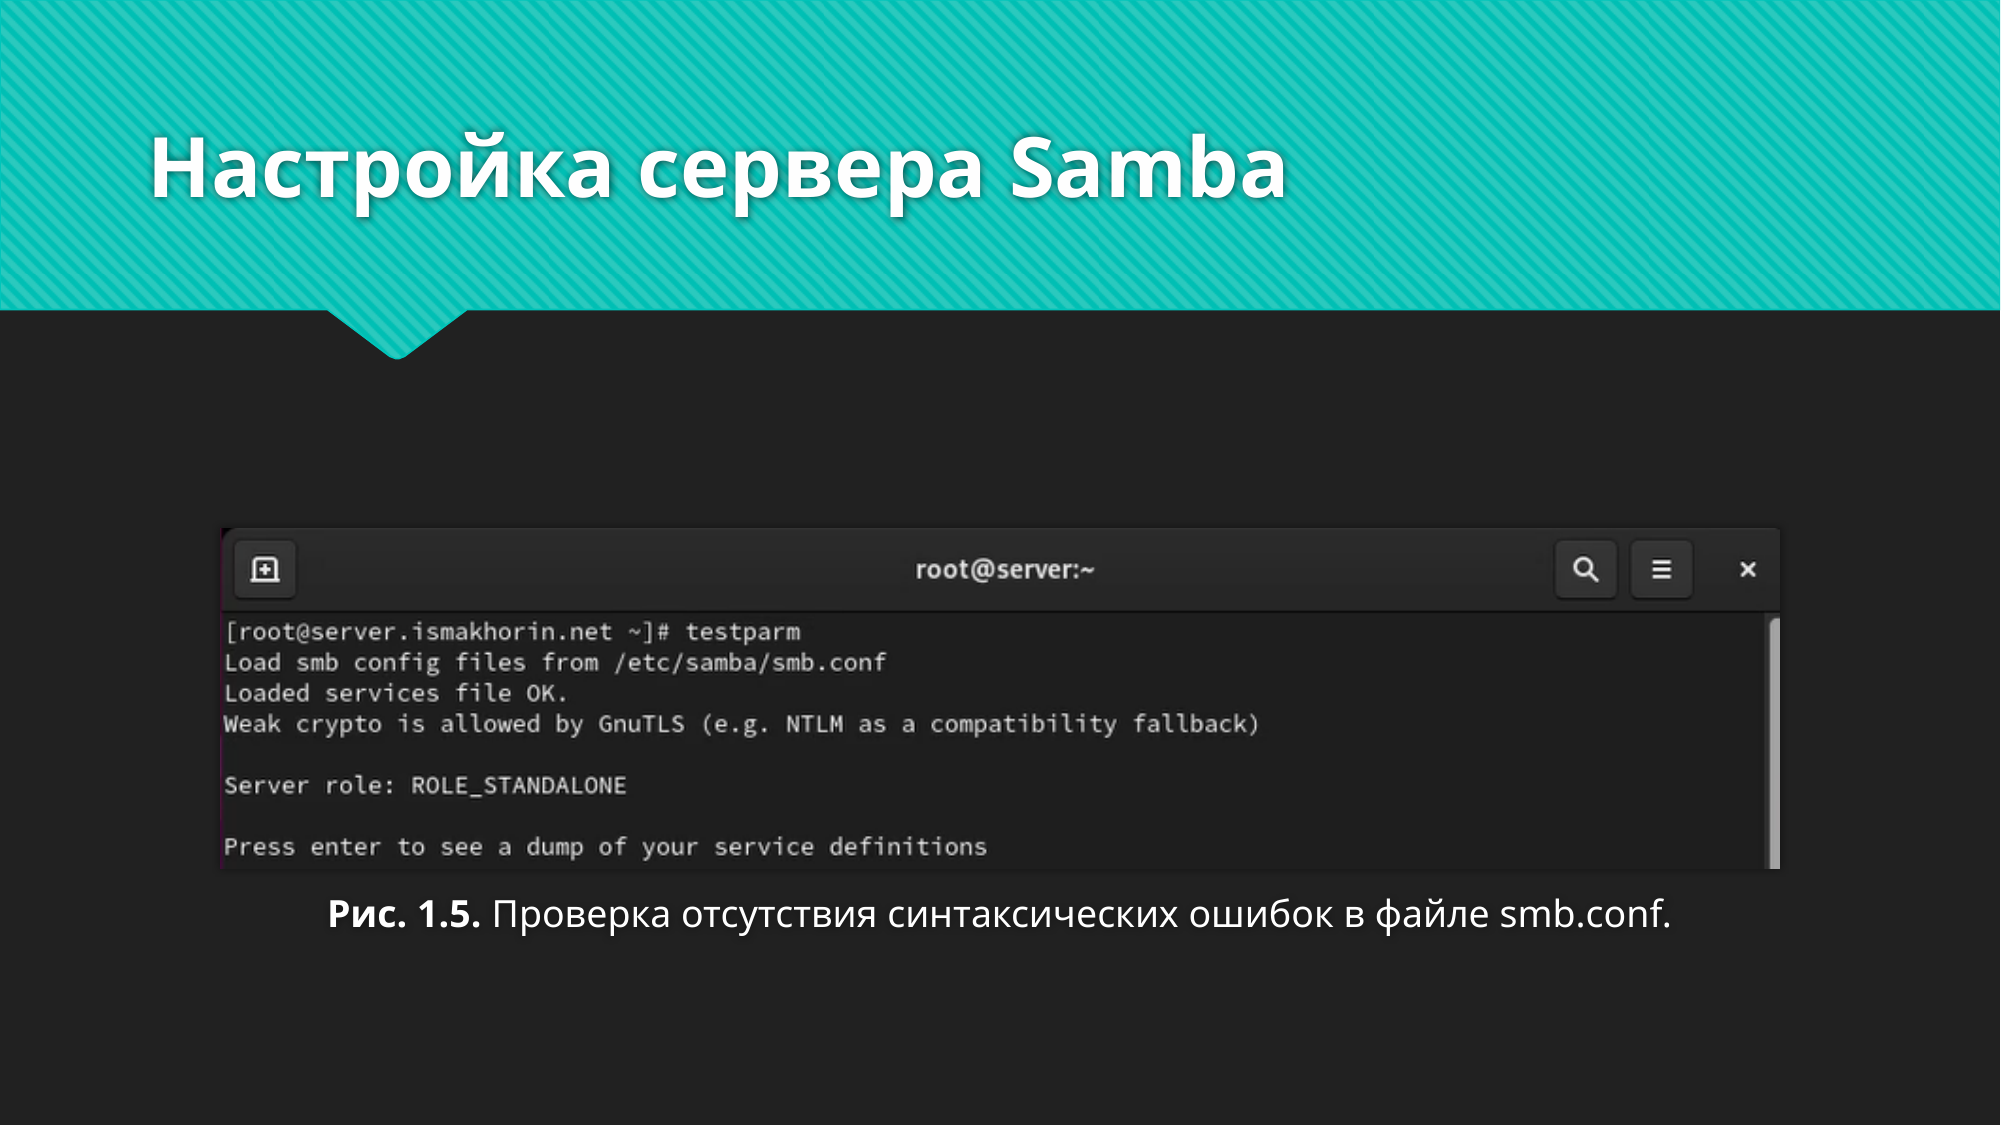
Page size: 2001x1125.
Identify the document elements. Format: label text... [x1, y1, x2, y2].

text_box Рис. 1.5. Проверка отсутствия синтаксических ошибок в файле smb.conf. [96, 866, 1904, 960]
title Настройка сервера Samba [132, 62, 1868, 222]
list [219, 527, 1781, 869]
